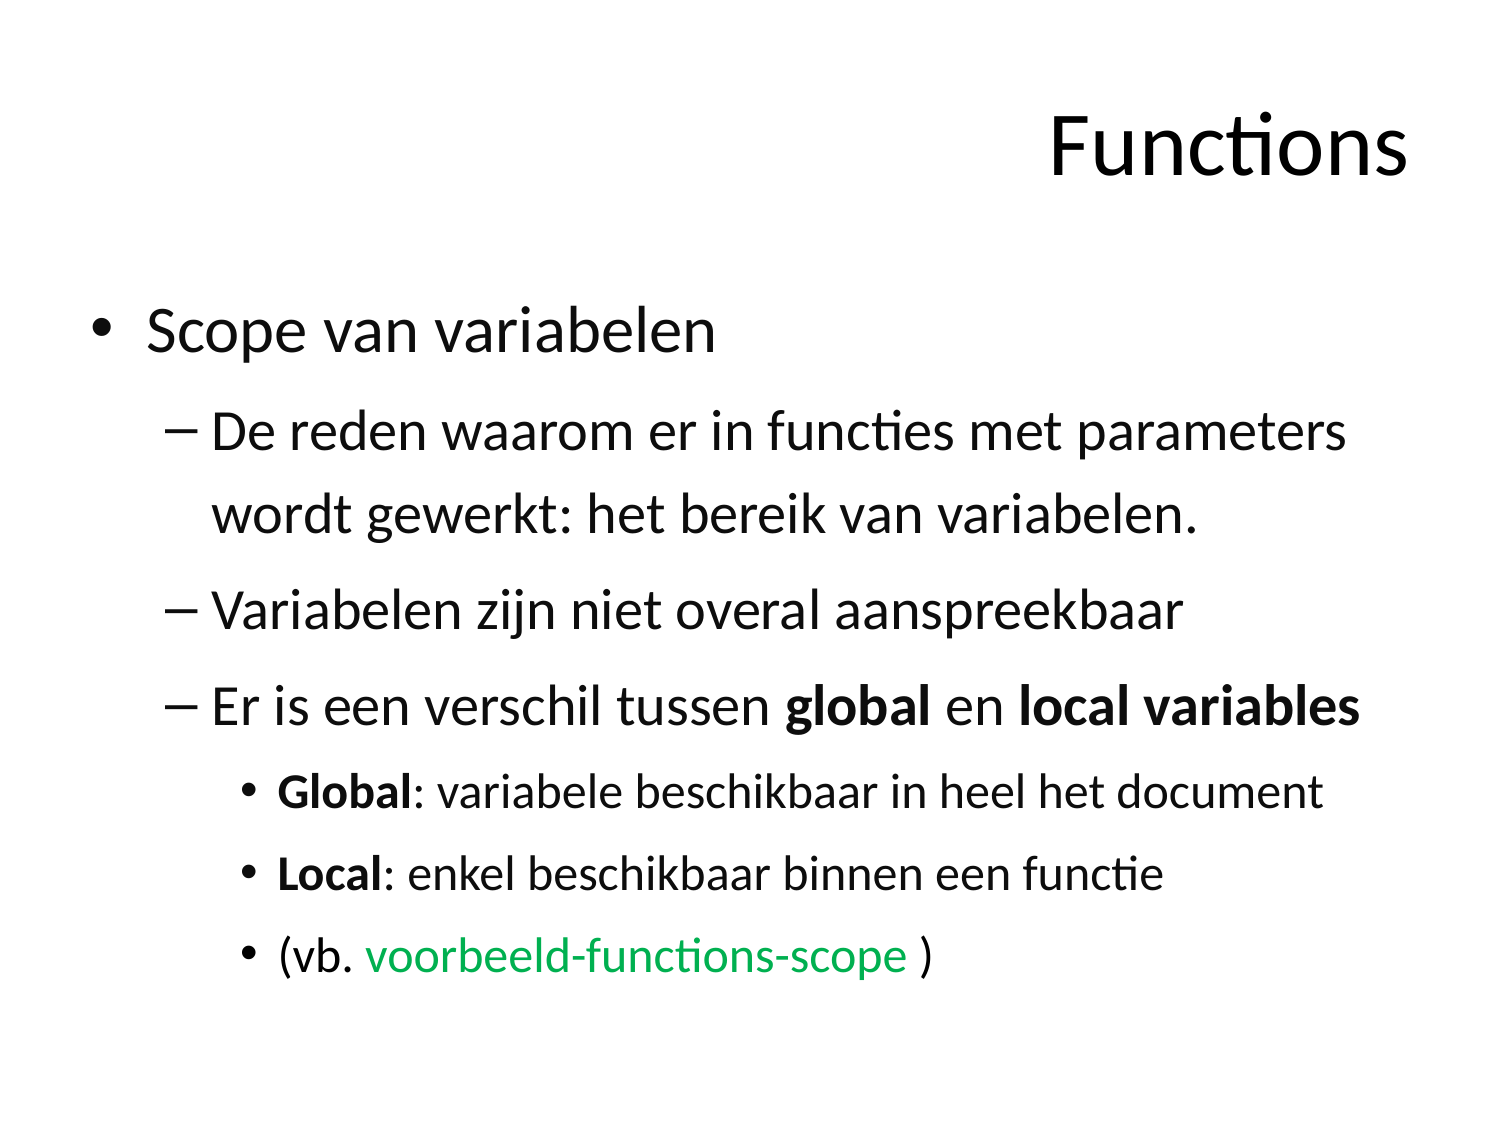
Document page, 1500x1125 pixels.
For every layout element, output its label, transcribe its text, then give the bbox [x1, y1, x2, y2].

title Functions [75, 45, 1425, 233]
list Scope van variabelen De reden waarom er in functies met parameters wordt gewerkt: het bereik van variabelen. Variabelen zijn niet overal aanspreekbaar Er is een verschil tussen global en local variables Global: variabele beschikbaar in heel het document Local: enkel beschikbaar binnen een functie (vb. voorbeeld-functions-scope ) [75, 262, 1425, 1005]
